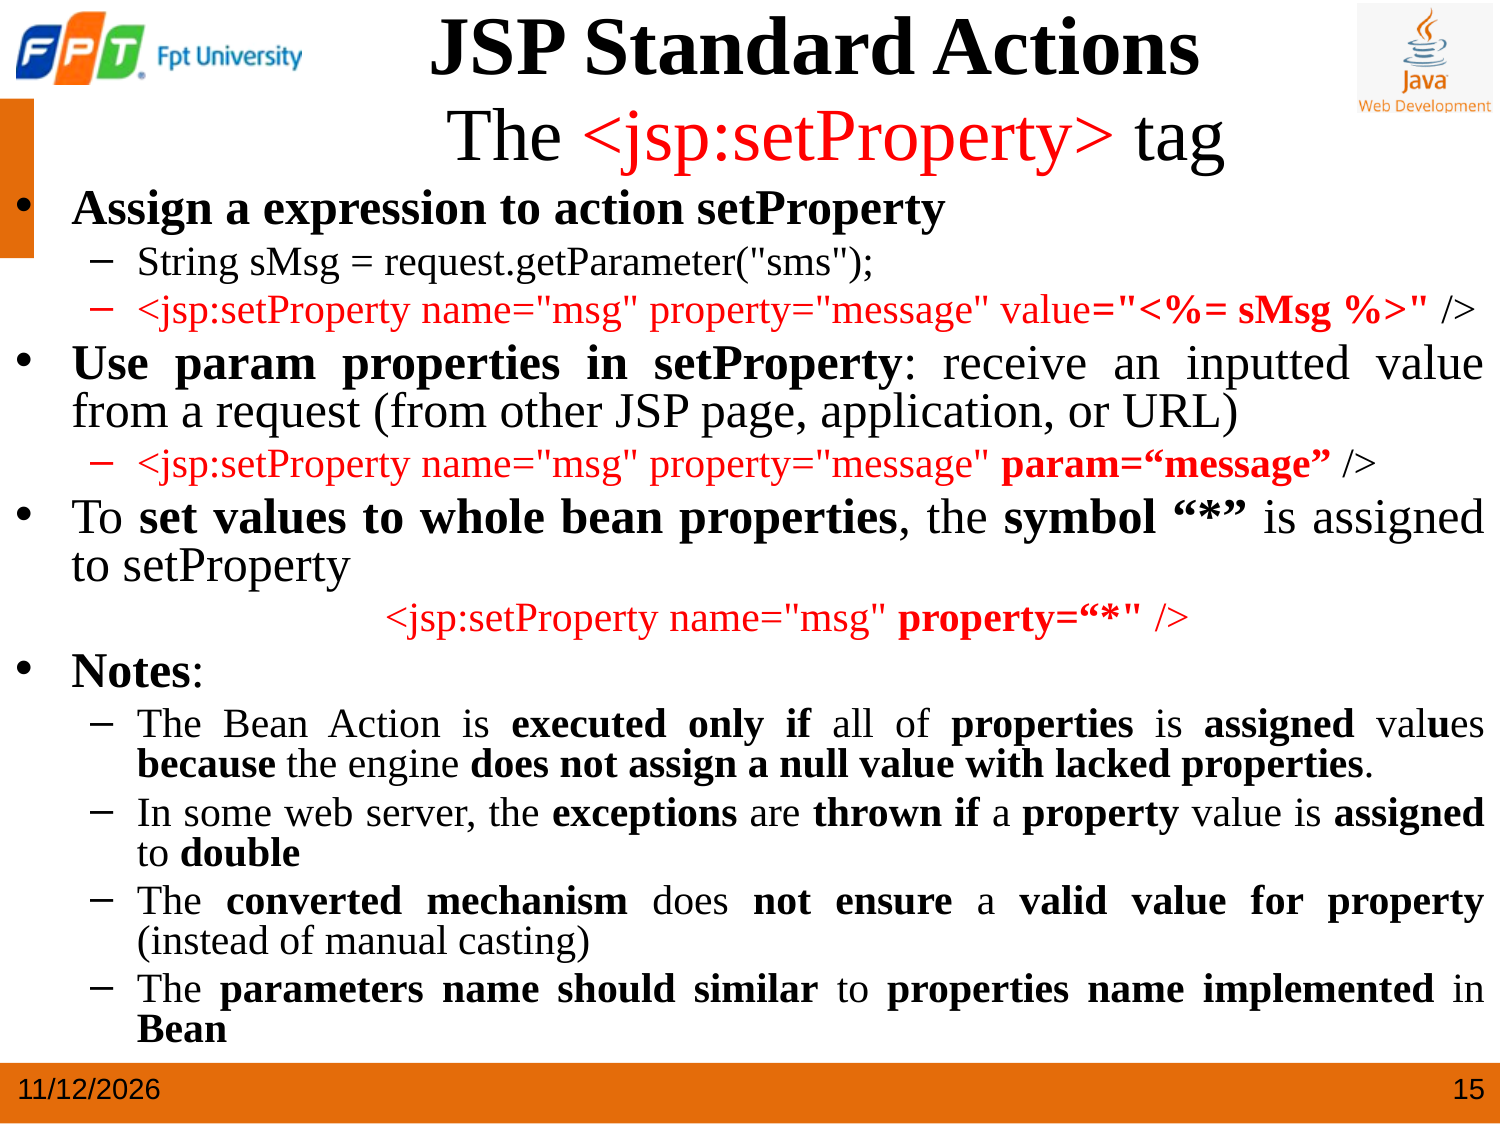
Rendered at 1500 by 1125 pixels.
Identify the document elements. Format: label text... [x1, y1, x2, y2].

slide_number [2, 1063, 231, 1123]
list Assign a expression to action setProperty String sMsg = request.getParameter("sms"); <jsp:setProperty name="msg" property="message" value="<%= sMsg %>" /> Use param properties in setProperty: receive an inputted value from a request (from other JSP page, application, or URL) <jsp:setProperty name="msg" property="message" param=“message” /> To set values to whole bean properties, the symbol “*” is assigned to setProperty <jsp:setProperty name="msg" property=“*" /> Notes: The Bean Action is executed only if all of properties is assigned values because the engine does not assign a null value with lacked properties. In some web server, the exceptions are thrown if a property value is assigned to double The converted mechanism does not ensure a valid value for property (instead of manual casting) The parameters name should similar to properties name implemented in Bean [0, 179, 1500, 1086]
title JSP Standard Actions The <jsp:setProperty> tag [150, 0, 1500, 179]
picture [16, 11, 150, 85]
slide_number 15 [1050, 1063, 1500, 1124]
